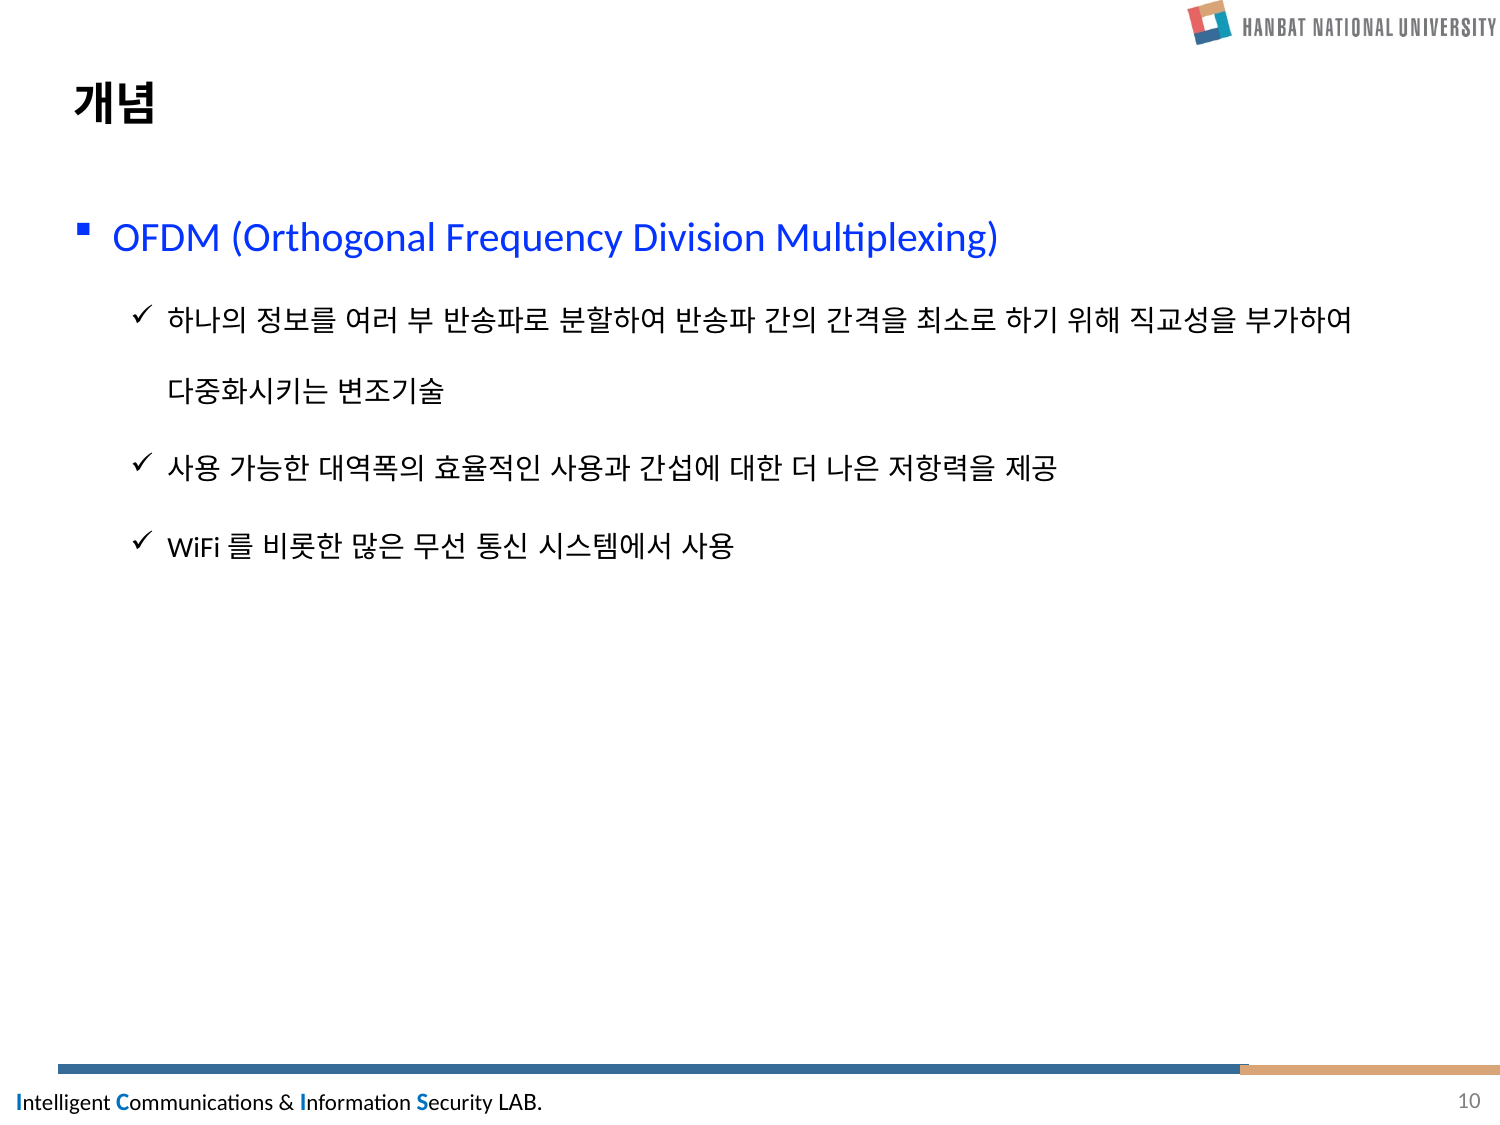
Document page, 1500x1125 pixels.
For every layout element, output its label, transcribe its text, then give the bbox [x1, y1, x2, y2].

slide_number 10 [1158, 1077, 1496, 1125]
list OFDM (Orthogonal Frequency Division Multiplexing) 하나의 정보를 여러 부 반송파로 분할하여 반송파 간의 간격을 최소로 하기 위해 직교성을 부가하여 다중화시키는 변조기술 사용 가능한 대역폭의 효율적인 사용과 간섭에 대한 더 나은 저항력을 제공 WiFi를 비롯한 많은 무선 통신 시스템에서 사용 [59, 177, 1441, 1063]
title 개념 [59, 29, 1441, 148]
picture [1187, 0, 1496, 45]
